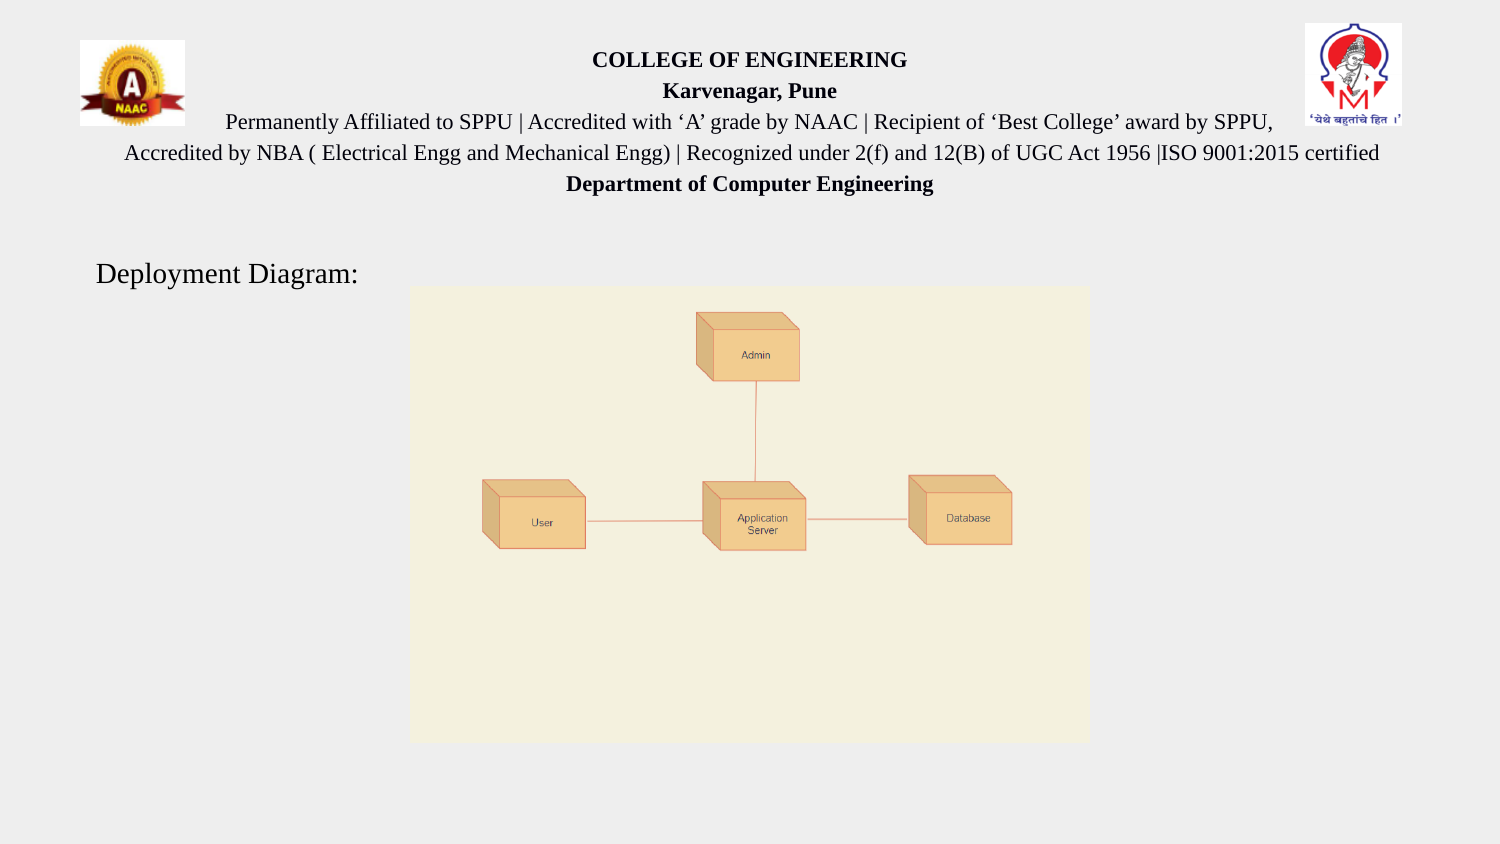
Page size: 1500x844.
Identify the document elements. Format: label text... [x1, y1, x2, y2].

picture [1305, 23, 1402, 126]
text_box Deployment Diagram: [81, 247, 375, 298]
subtitle [51, 220, 1449, 809]
picture [80, 39, 185, 126]
picture [409, 286, 1091, 744]
title COLLEGE OF ENGINEERING Karvenagar, Pune Permanently Affiliated to SPPU | Accredited with ‘A’ grade by NAAC | Recipient of ‘Best College’ award by SPPU, Accredited by NBA ( Electrical Engg and Mechanical Engg) | Recognized under 2(f) and 12(B) of UGC Act 1956 |ISO 9001:2015 certified Department of Computer Engineering [51, 23, 1449, 211]
